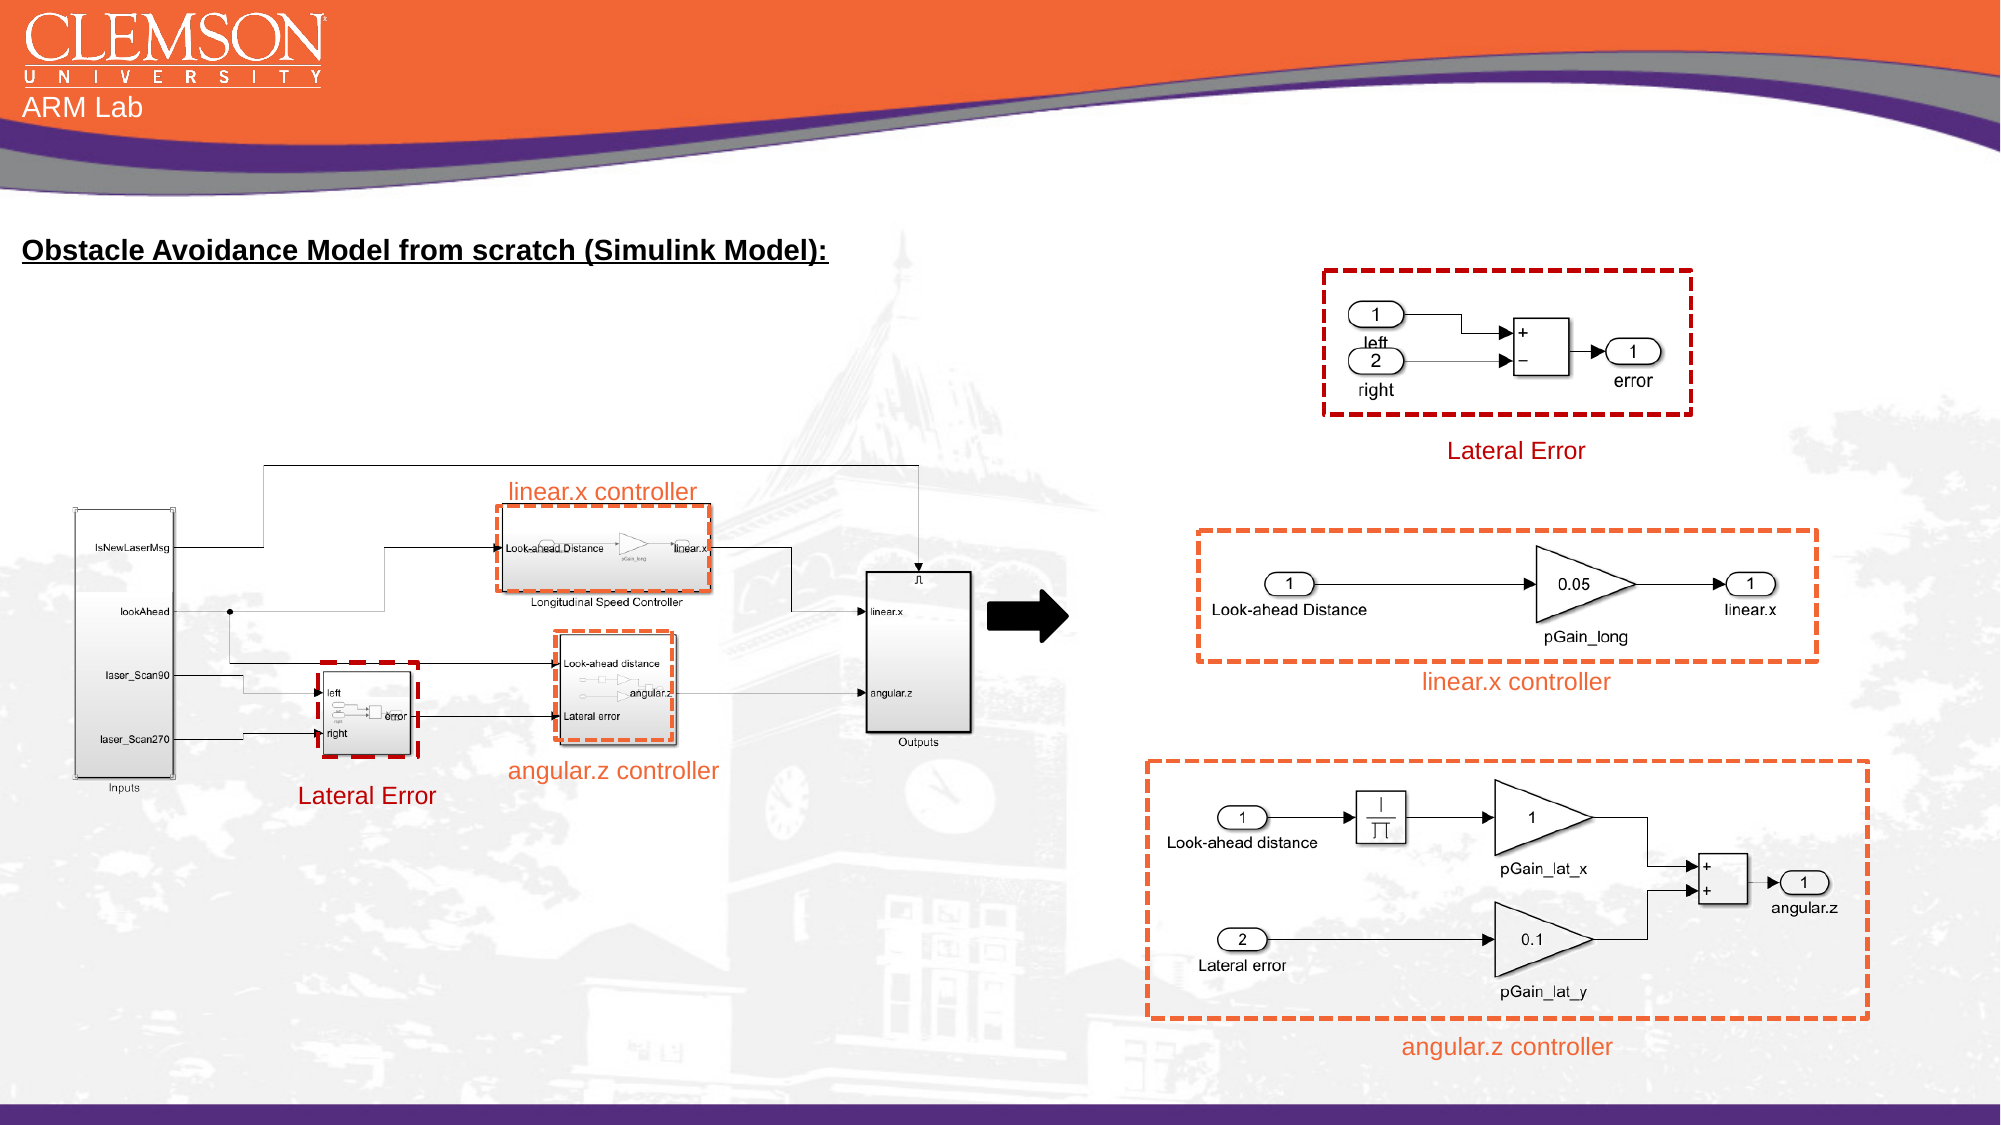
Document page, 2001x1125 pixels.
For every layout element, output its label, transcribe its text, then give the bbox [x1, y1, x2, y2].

picture [0, 0, 2001, 1125]
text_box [1200, 532, 1815, 699]
text_box Obstacle Avoidance Model from scratch (Simulink Model): [6, 224, 850, 274]
text_box [996, 589, 1069, 644]
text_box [1149, 762, 1866, 1063]
text_box ARM Lab [7, 81, 557, 131]
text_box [1326, 272, 1690, 468]
